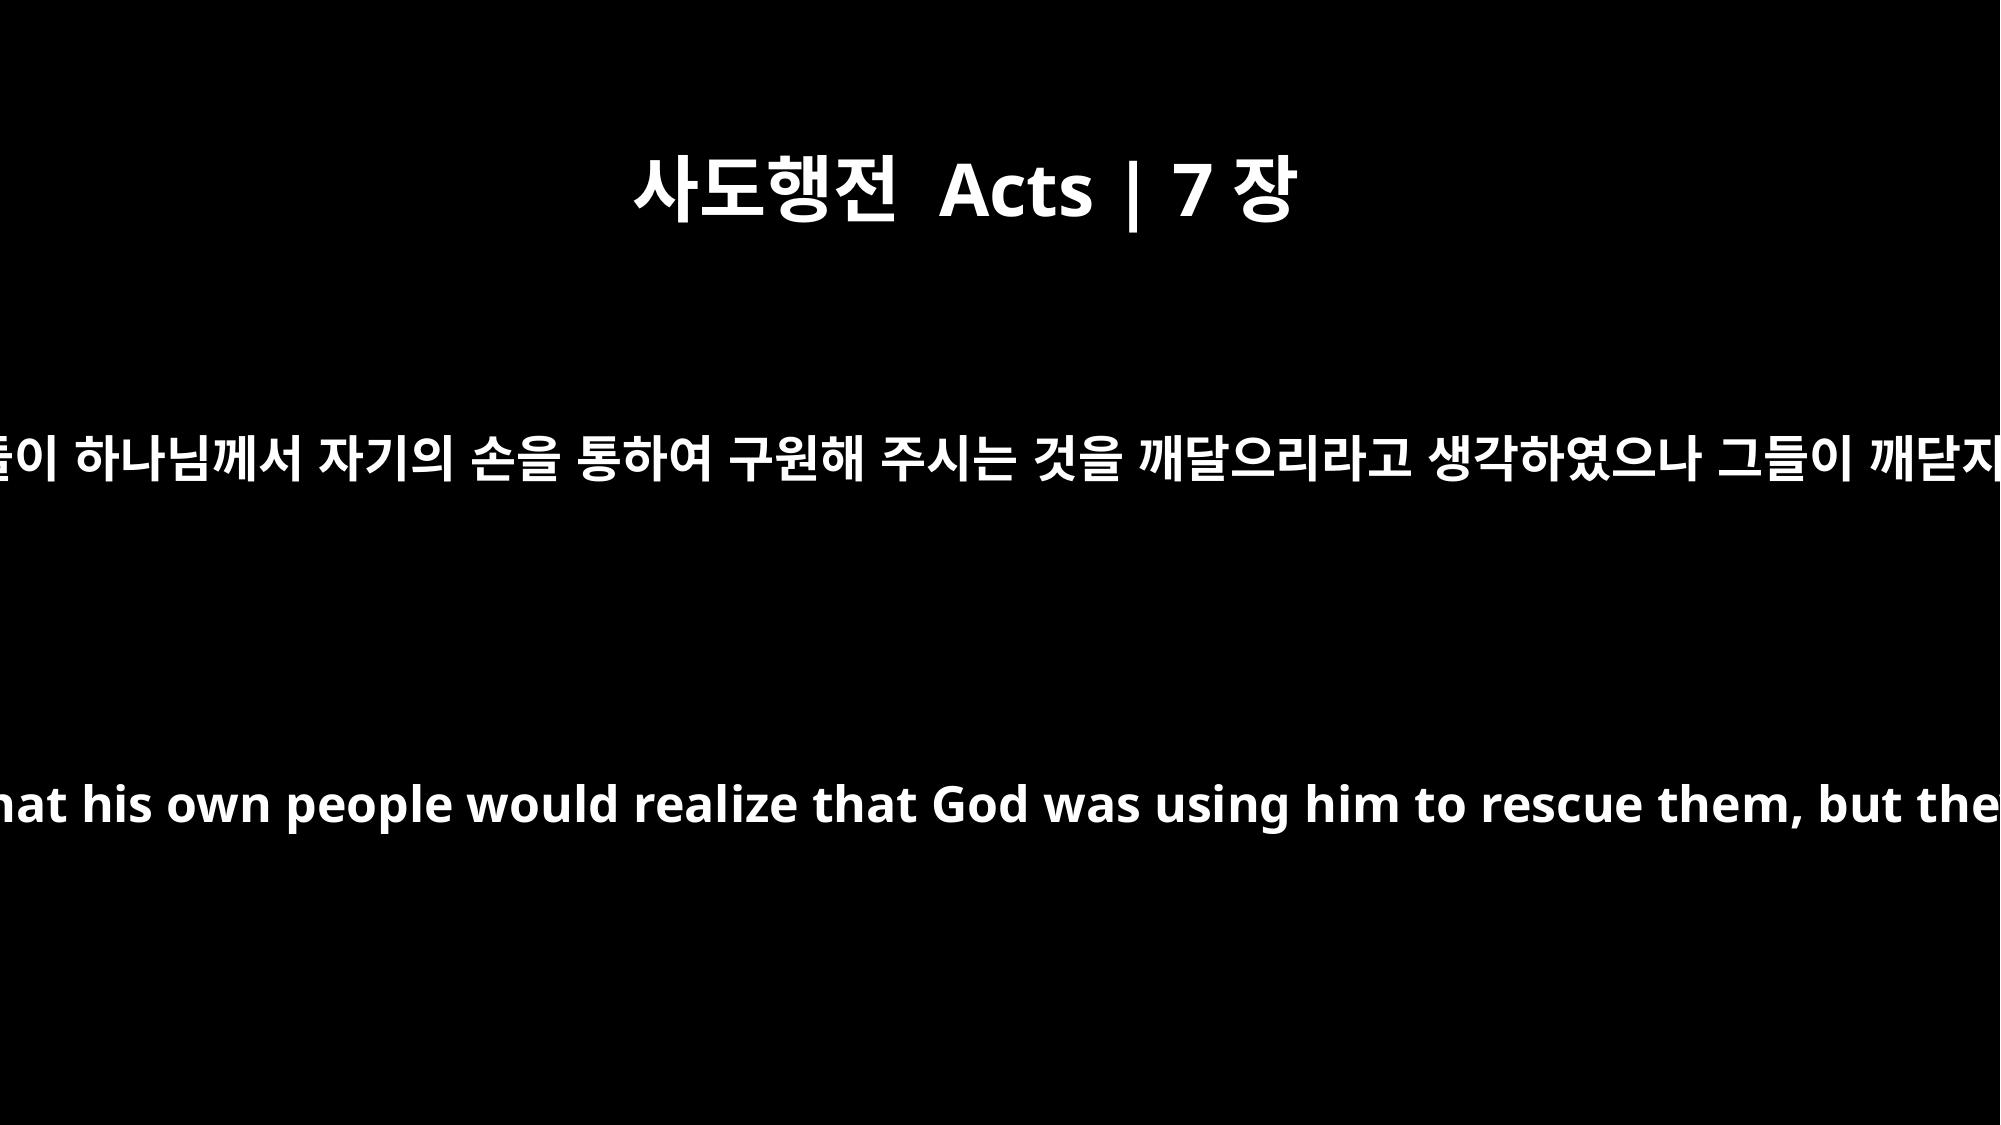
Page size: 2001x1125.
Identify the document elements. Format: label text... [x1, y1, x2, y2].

text_box 25 그는 그의 형제들이 하나님께서 자기의 손을 통하여 구원해 주시는 것을 깨달으리라고 생각하였으나 그들이 깨닫지 못하였더라 [0, 359, 2000, 495]
text_box 사도행전 Acts | 7장 [617, 136, 1315, 239]
text_box Moses thought that his own people would realize that God was using him to rescue them, but they did not. [0, 764, 2000, 840]
